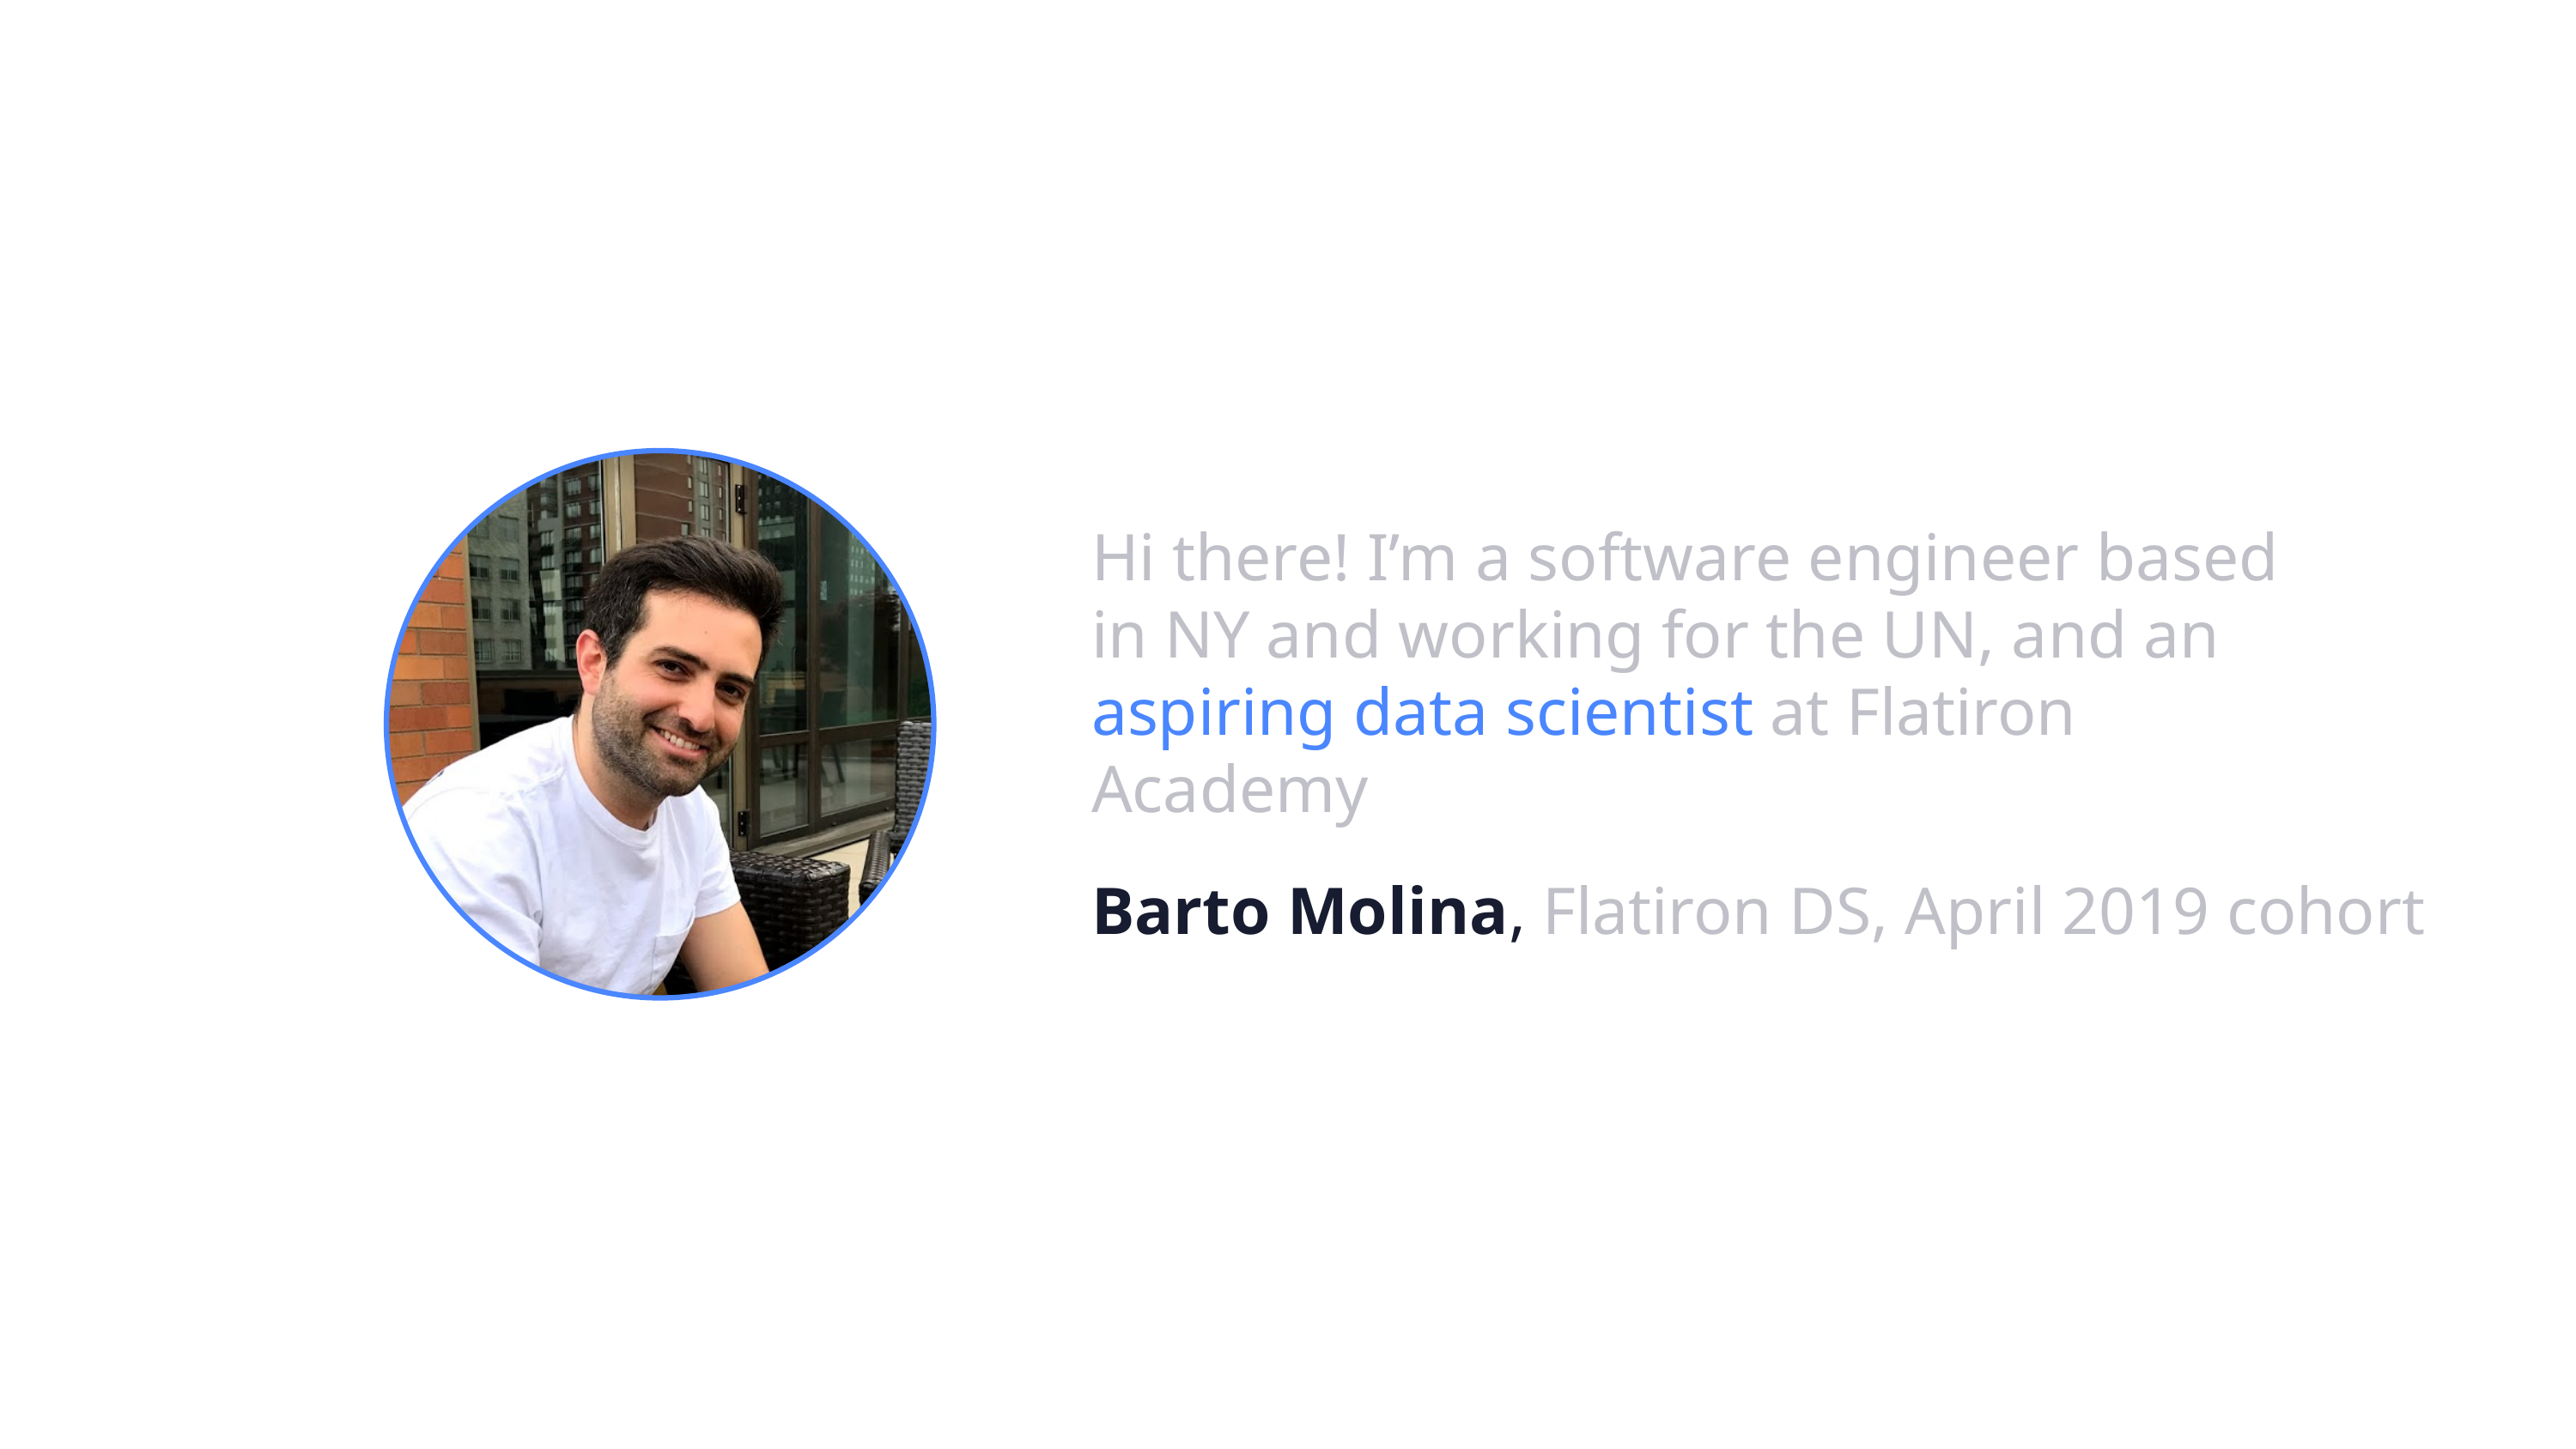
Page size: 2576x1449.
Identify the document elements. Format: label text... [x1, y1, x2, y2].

text_box Barto Molina, Flatiron DS, April 2019 cohort [1078, 864, 2474, 954]
picture [386, 450, 934, 998]
text_box Hi there! I’m a software engineer based in NY and working for the UN, and an aspiring data scientist at Flatiron Academy [1078, 509, 2351, 832]
